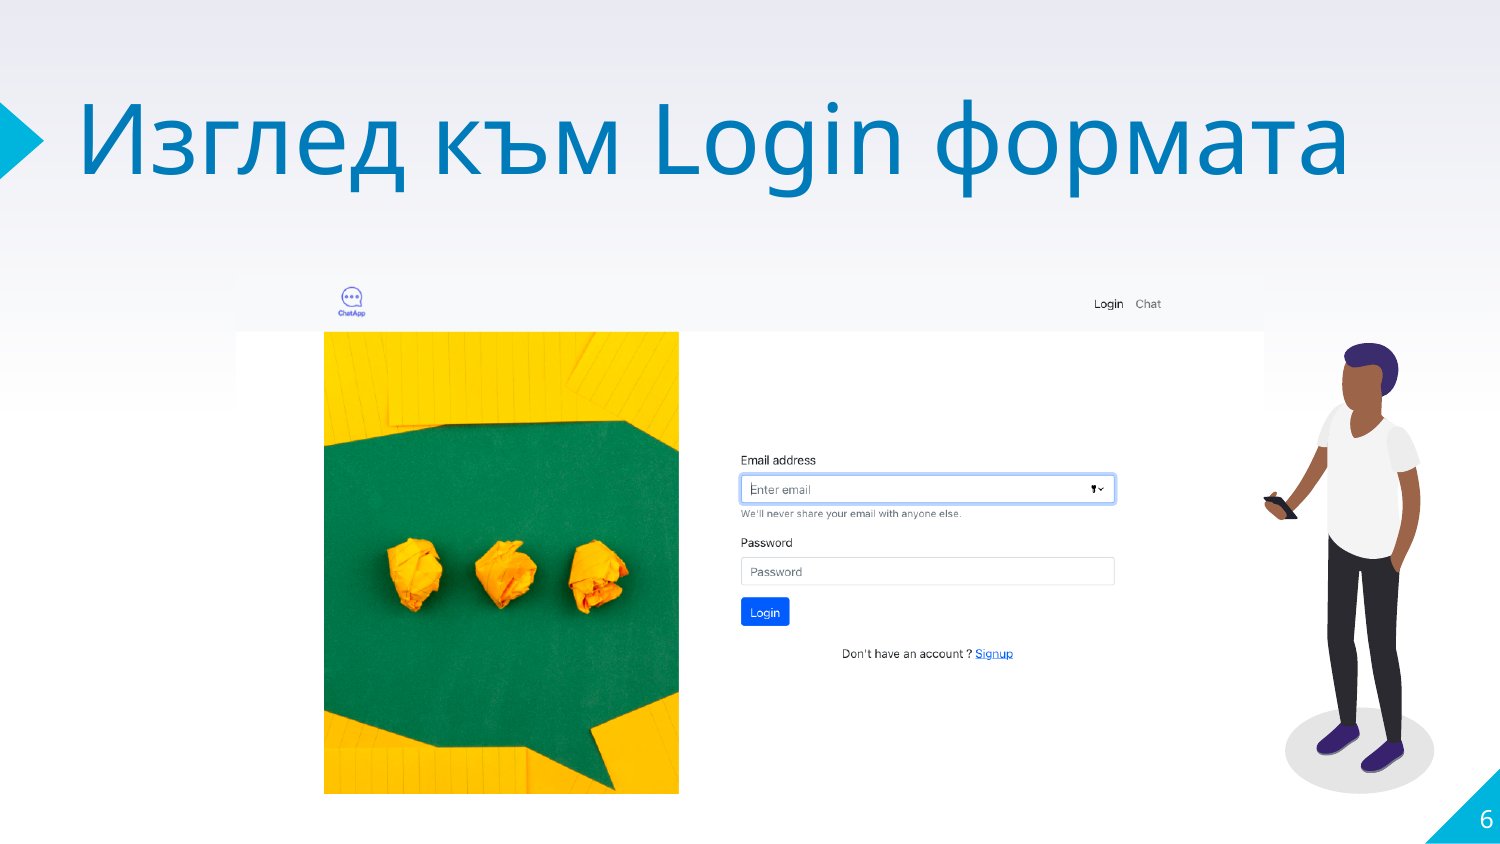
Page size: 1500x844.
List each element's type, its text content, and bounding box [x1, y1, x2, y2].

title Изглед към Login формата [75, 99, 1485, 277]
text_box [1263, 342, 1435, 794]
picture [236, 276, 1264, 794]
slide_number ‹#› [1418, 760, 1494, 838]
